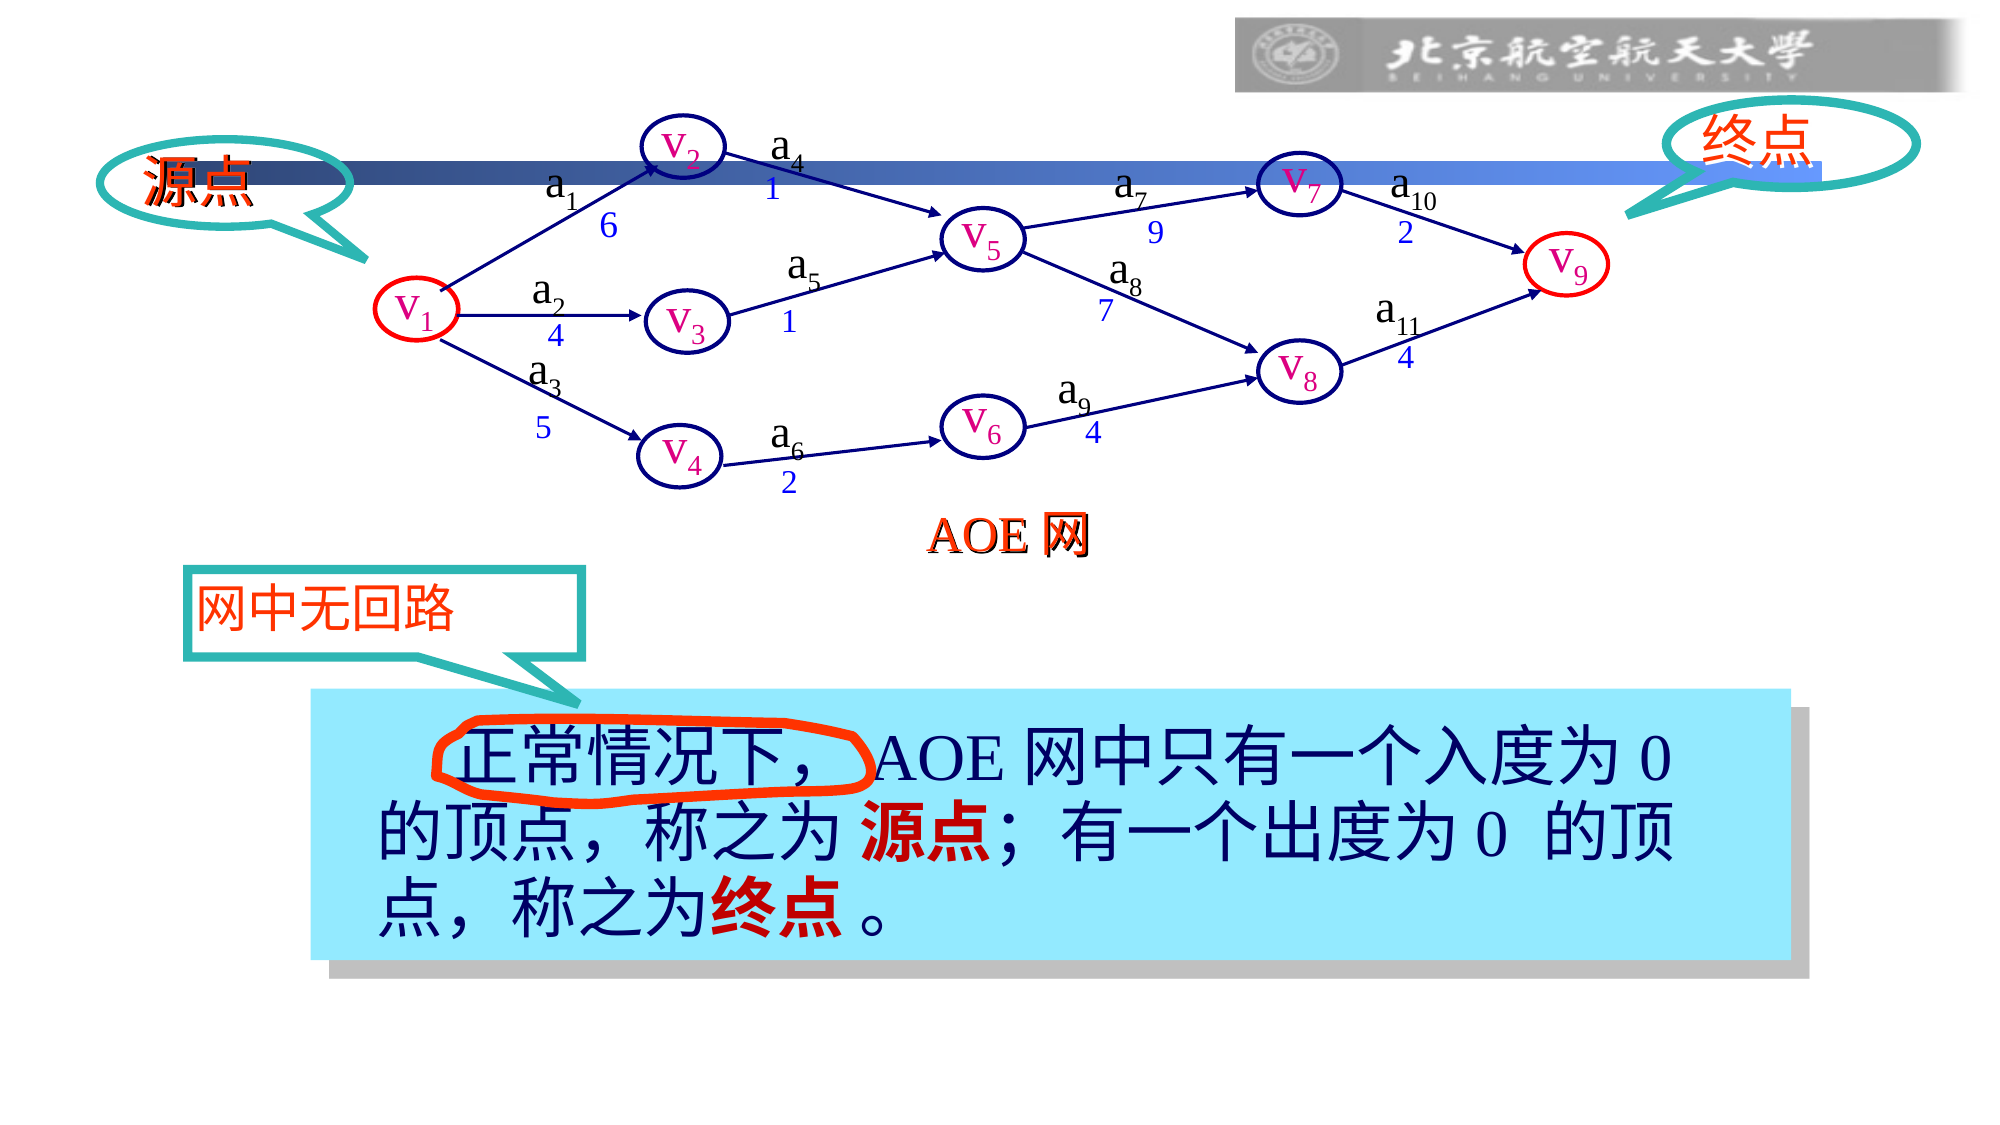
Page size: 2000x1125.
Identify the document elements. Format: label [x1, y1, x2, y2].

text_box [180, 567, 648, 658]
text_box [1666, 97, 1917, 188]
picture [1235, 0, 2000, 102]
text_box [374, 99, 1609, 569]
text_box [310, 688, 1792, 1036]
text_box [99, 138, 351, 227]
